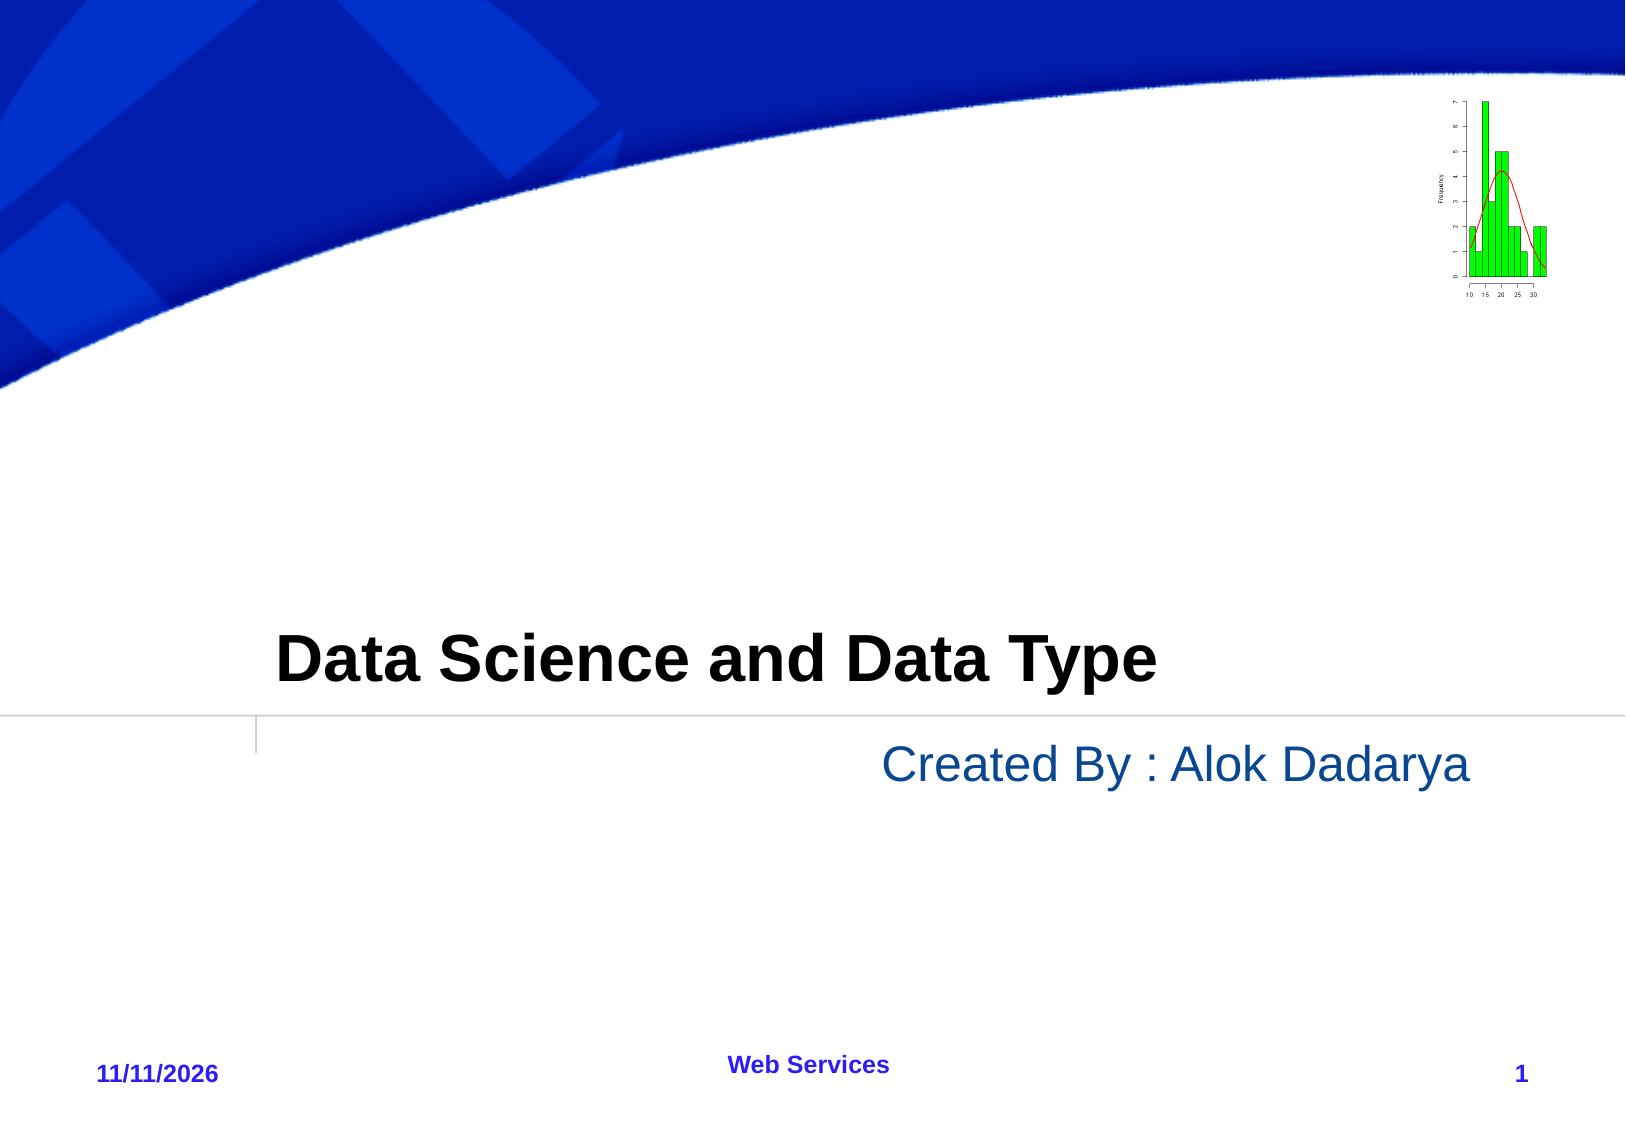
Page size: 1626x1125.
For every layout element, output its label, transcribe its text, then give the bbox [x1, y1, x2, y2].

subtitle Created By : Alok Dadarya [275, 731, 1485, 985]
footer Web Services [555, 1025, 1070, 1103]
picture [1437, 99, 1555, 303]
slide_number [81, 1042, 461, 1103]
title Data Science and Data Type [275, 427, 1487, 696]
slide_number 1 [1164, 1042, 1544, 1103]
